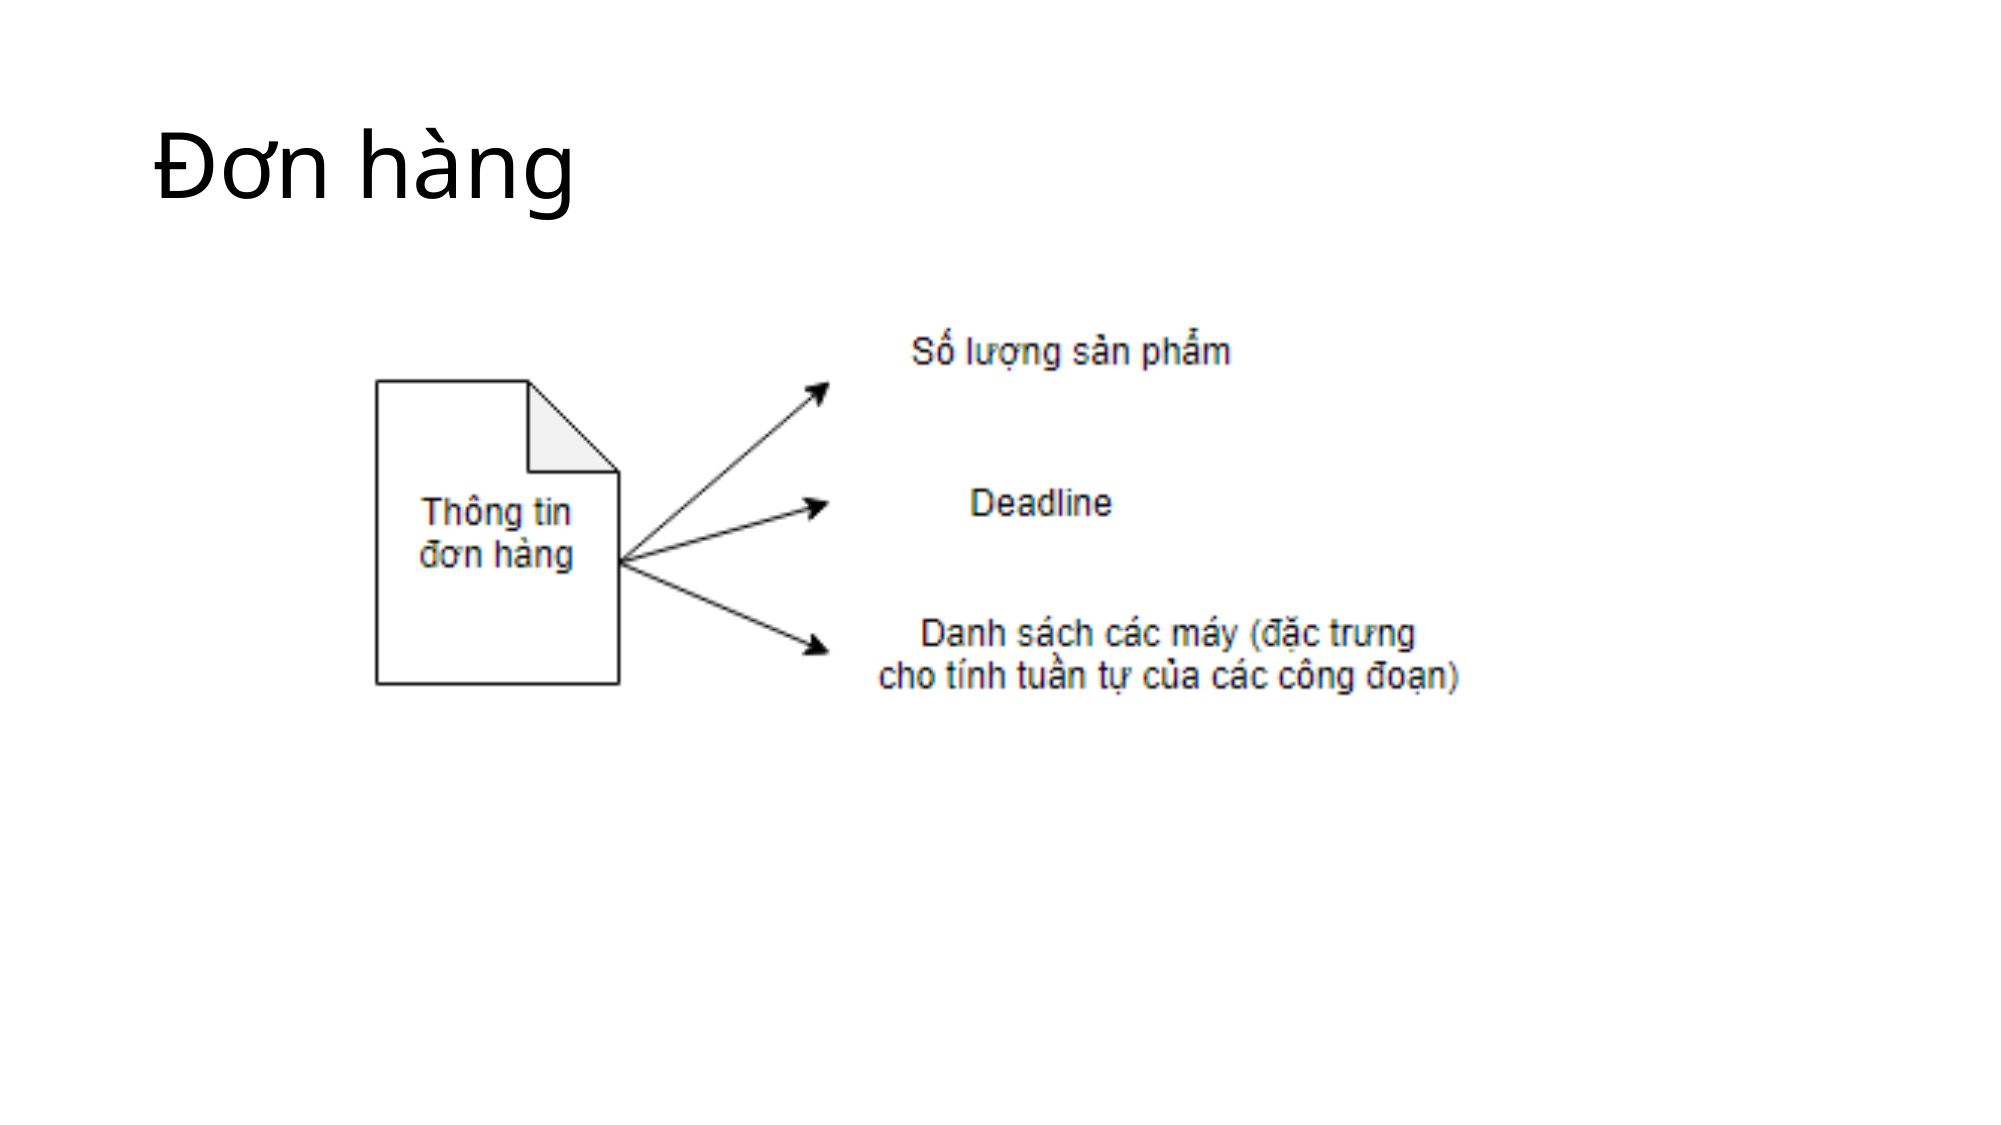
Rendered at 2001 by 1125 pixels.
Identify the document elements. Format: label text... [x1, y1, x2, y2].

title Đơn hàng [137, 59, 1863, 278]
picture [339, 311, 1514, 741]
